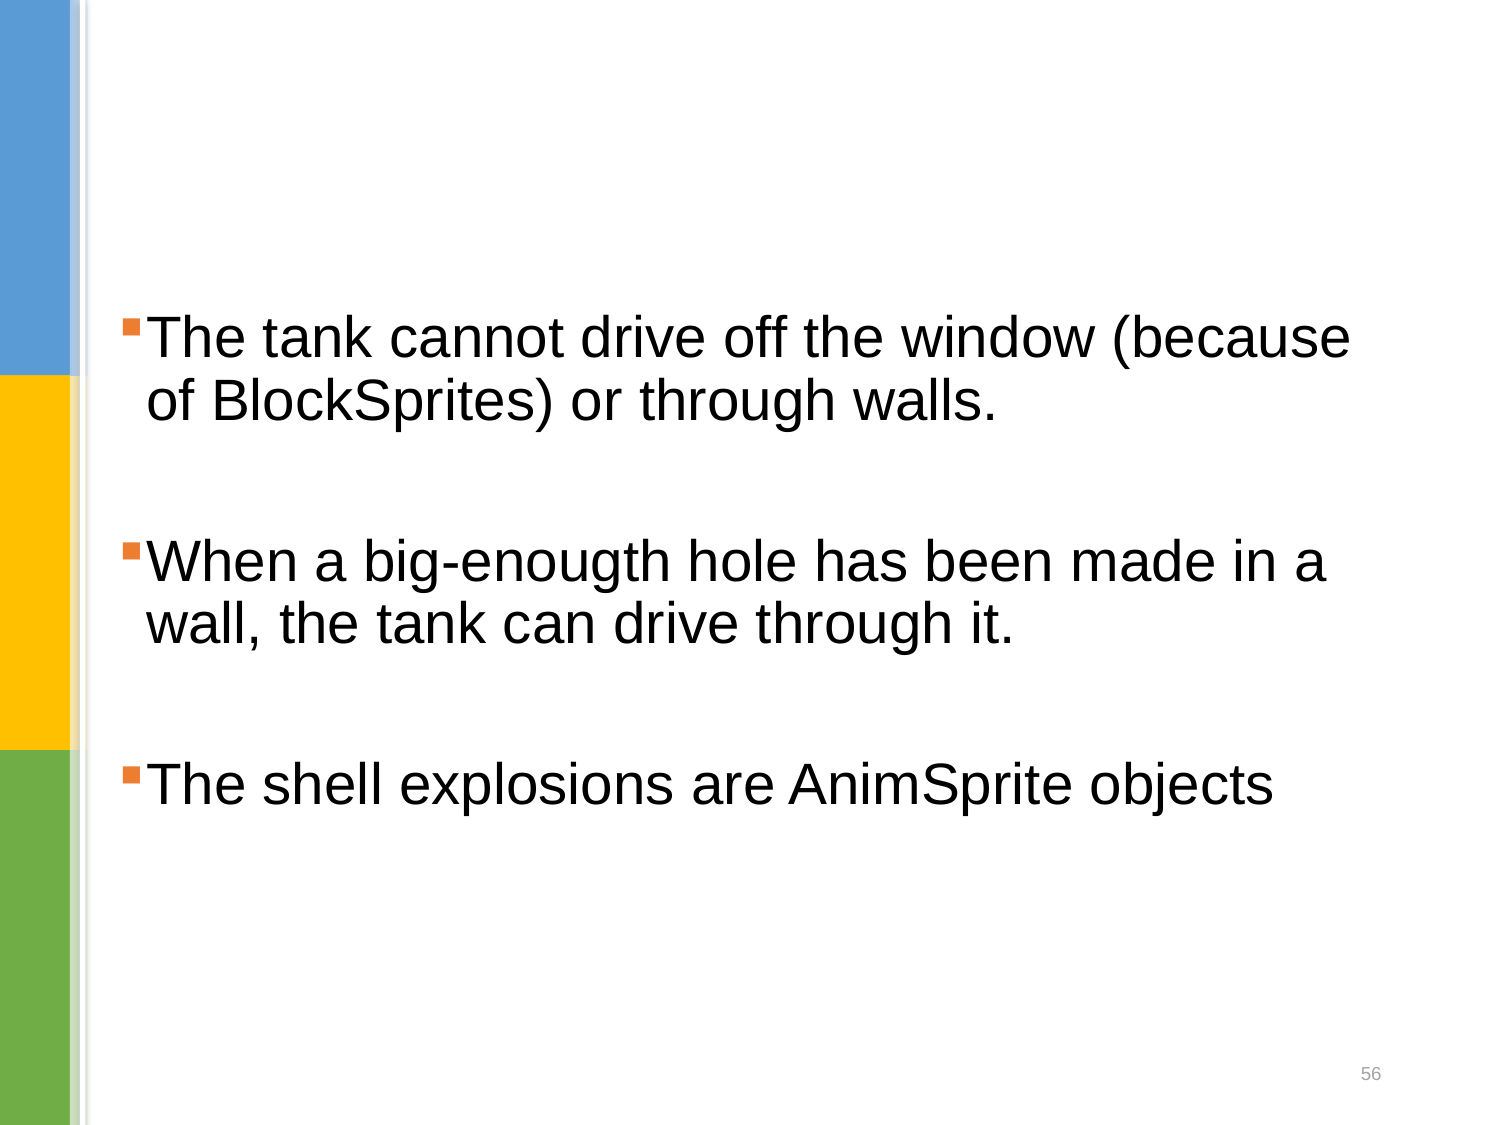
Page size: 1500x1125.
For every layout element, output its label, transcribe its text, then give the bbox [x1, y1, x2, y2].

slide_number 56 [993, 1042, 1397, 1103]
list The tank cannot drive off the window (because of BlockSprites) or through walls. When a big-enougth hole has been made in a wall, the tank can drive through it. The shell explosions are AnimSprite objects [103, 299, 1397, 1014]
